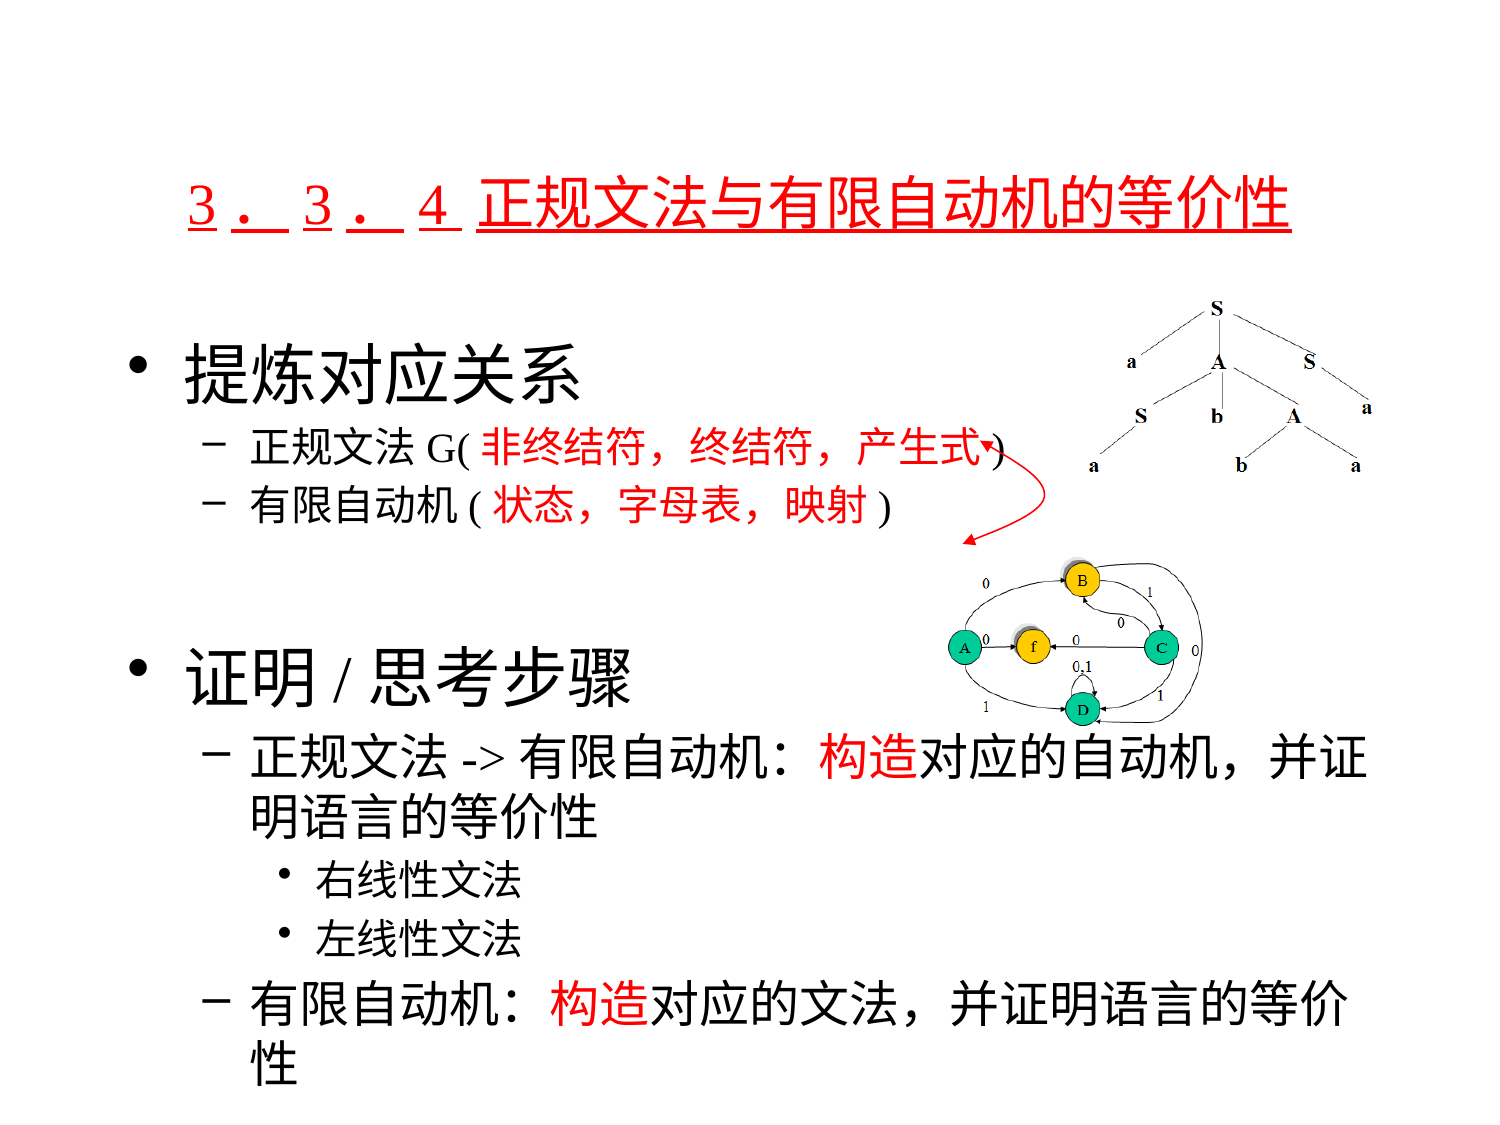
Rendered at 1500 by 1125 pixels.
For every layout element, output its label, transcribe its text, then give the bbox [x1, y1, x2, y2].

picture [944, 553, 1206, 730]
text_box [962, 440, 1045, 546]
list 提炼对应关系 正规文法G(非终结符，终结符，产生式) 有限自动机(状态，字母表，映射) 证明/思考步骤 正规文法->有限自动机：构造对应的自动机，并证明语言的等价性 右线性文法 左线性文法 有限自动机：构造对应的文法，并证明语言的等价性 [112, 324, 1388, 1107]
picture [1074, 290, 1380, 482]
text_box 3．3．4 正规文法与有限自动机的等价性 [112, 125, 1388, 250]
